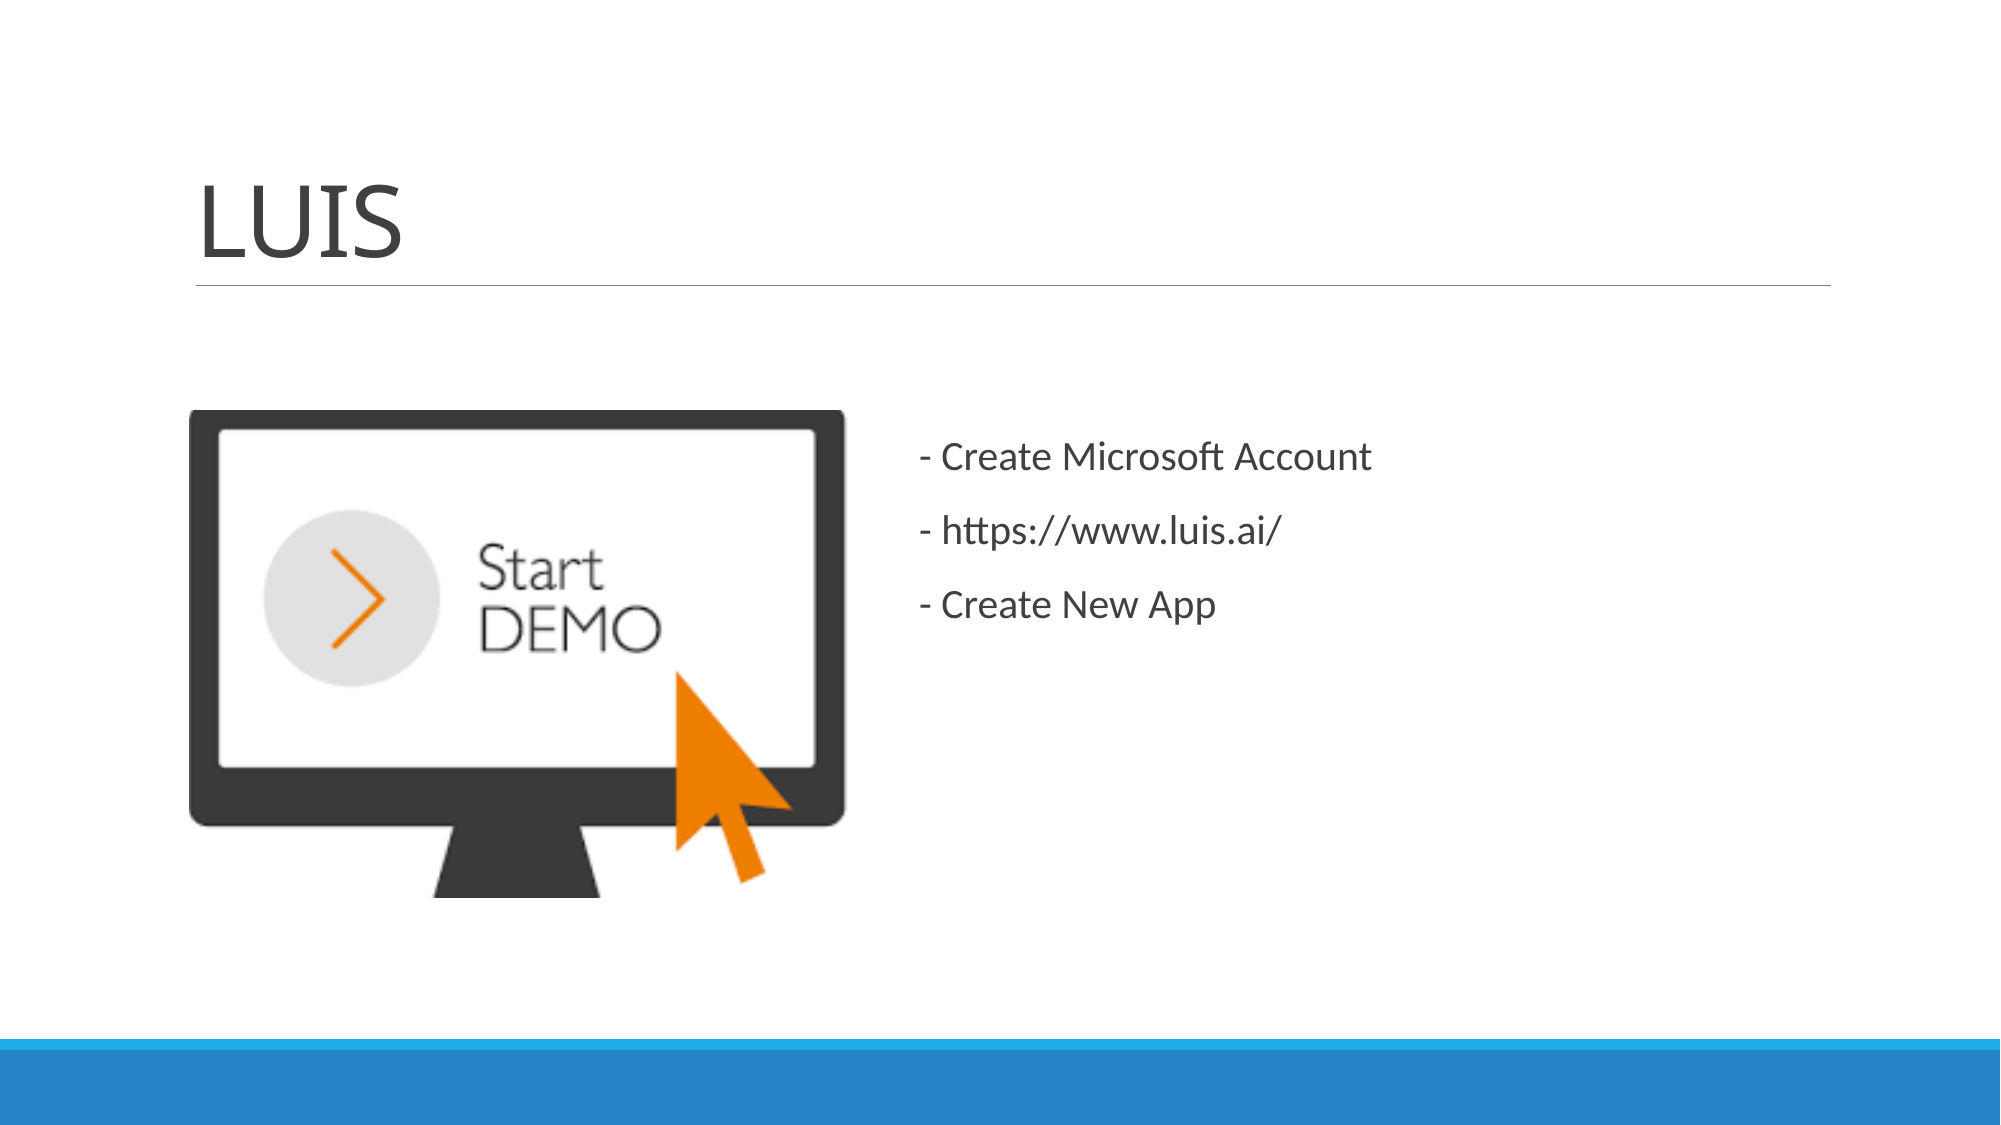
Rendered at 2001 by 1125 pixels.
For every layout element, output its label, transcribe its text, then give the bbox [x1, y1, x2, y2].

picture [189, 410, 855, 899]
title LUIS [180, 47, 1830, 285]
list - Create Microsoft Account - https://www.luis.ai/ - Create New App [904, 427, 1830, 963]
